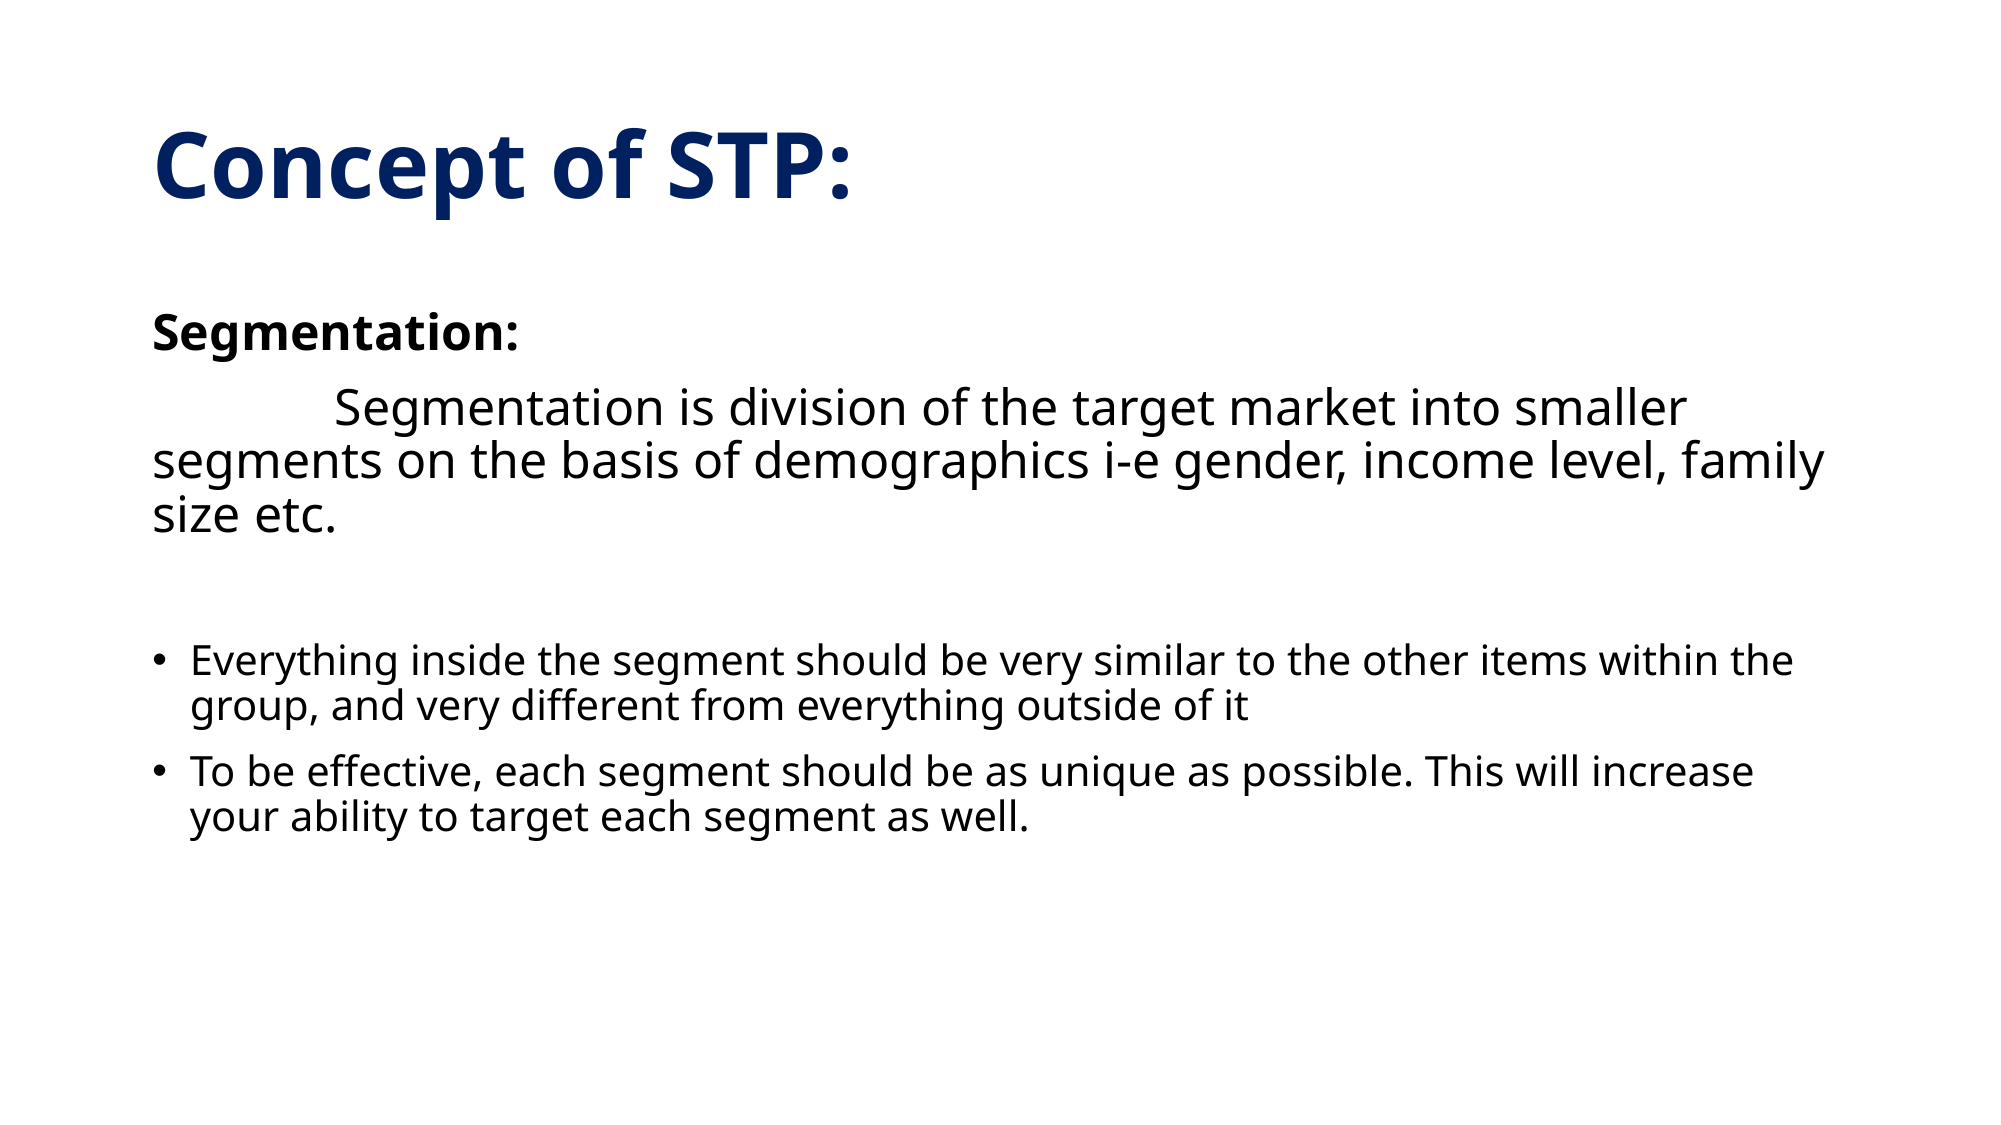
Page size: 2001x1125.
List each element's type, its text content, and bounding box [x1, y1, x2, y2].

title Concept of STP: [137, 59, 1863, 278]
list Segmentation: Segmentation is division of the target market into smaller segments on the basis of demographics i-e gender, income level, family size etc. Everything inside the segment should be very similar to the other items within the group, and very different from everything outside of it To be effective, each segment should be as unique as possible. This will increase your ability to target each segment as well. [137, 299, 1863, 1014]
